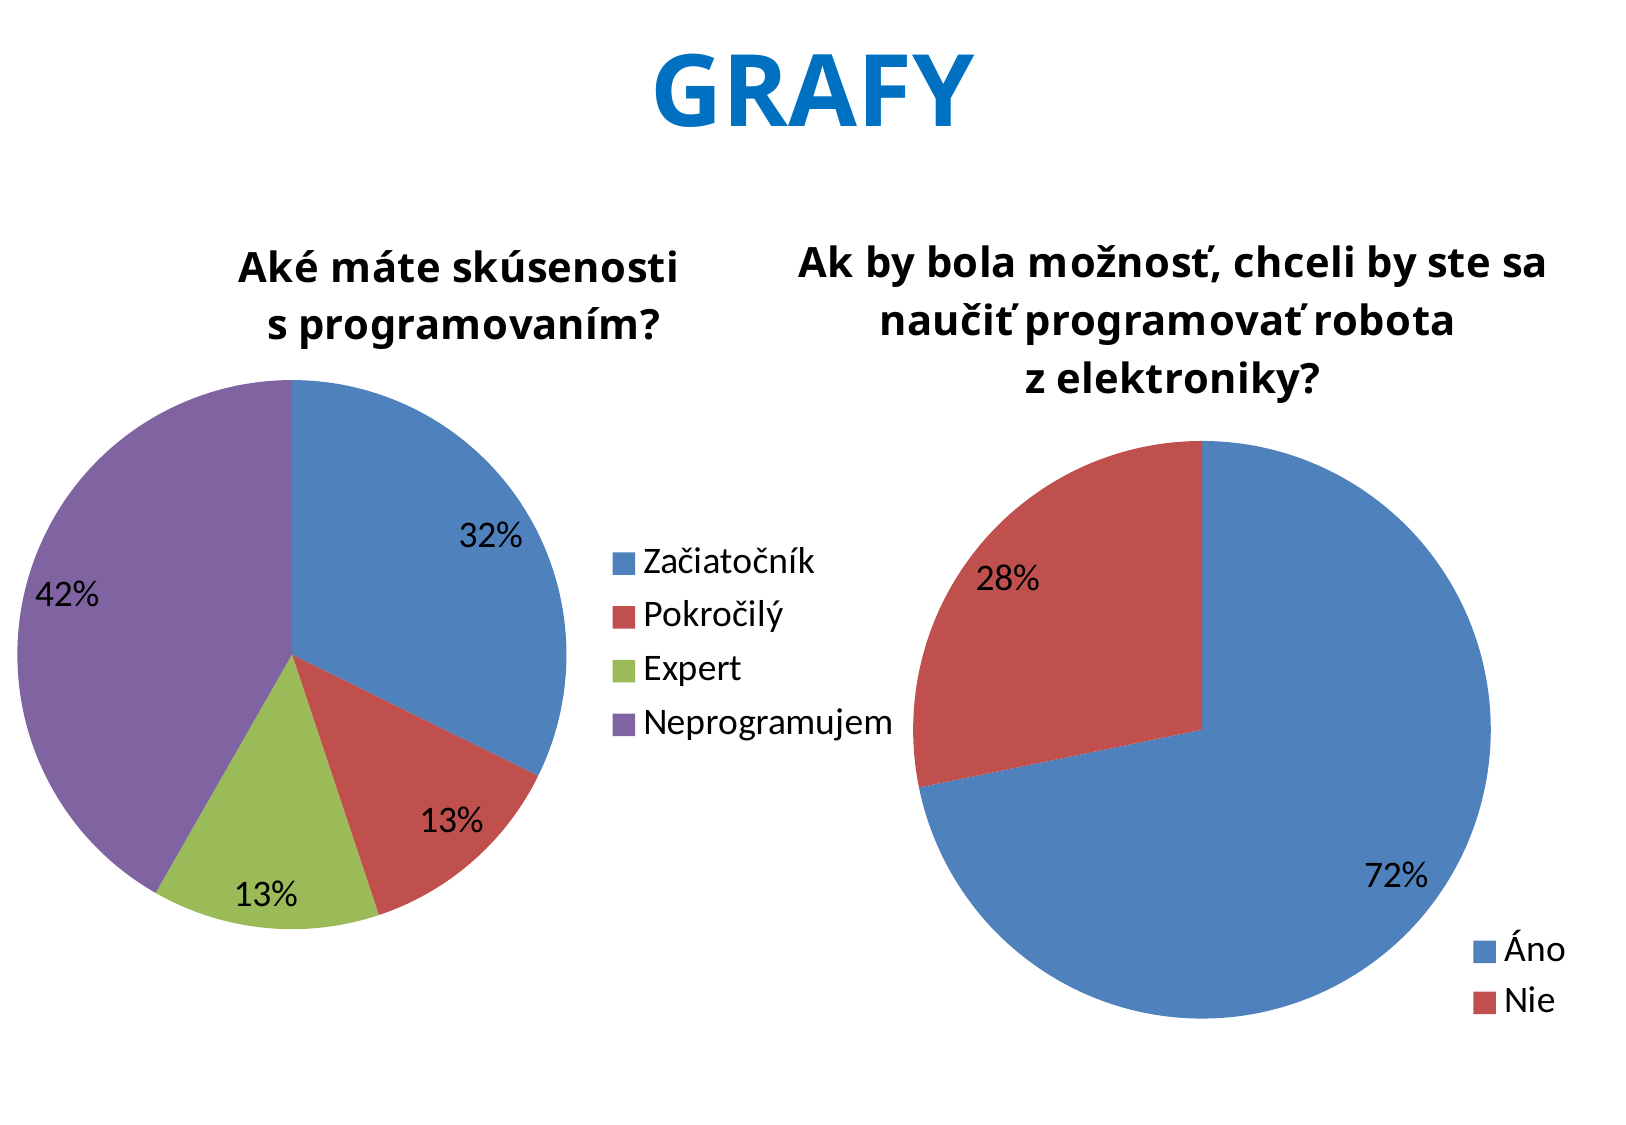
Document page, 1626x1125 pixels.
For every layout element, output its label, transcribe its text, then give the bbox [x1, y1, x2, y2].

chart [0, 200, 1625, 1036]
text_box GRAFY [0, 19, 1625, 199]
